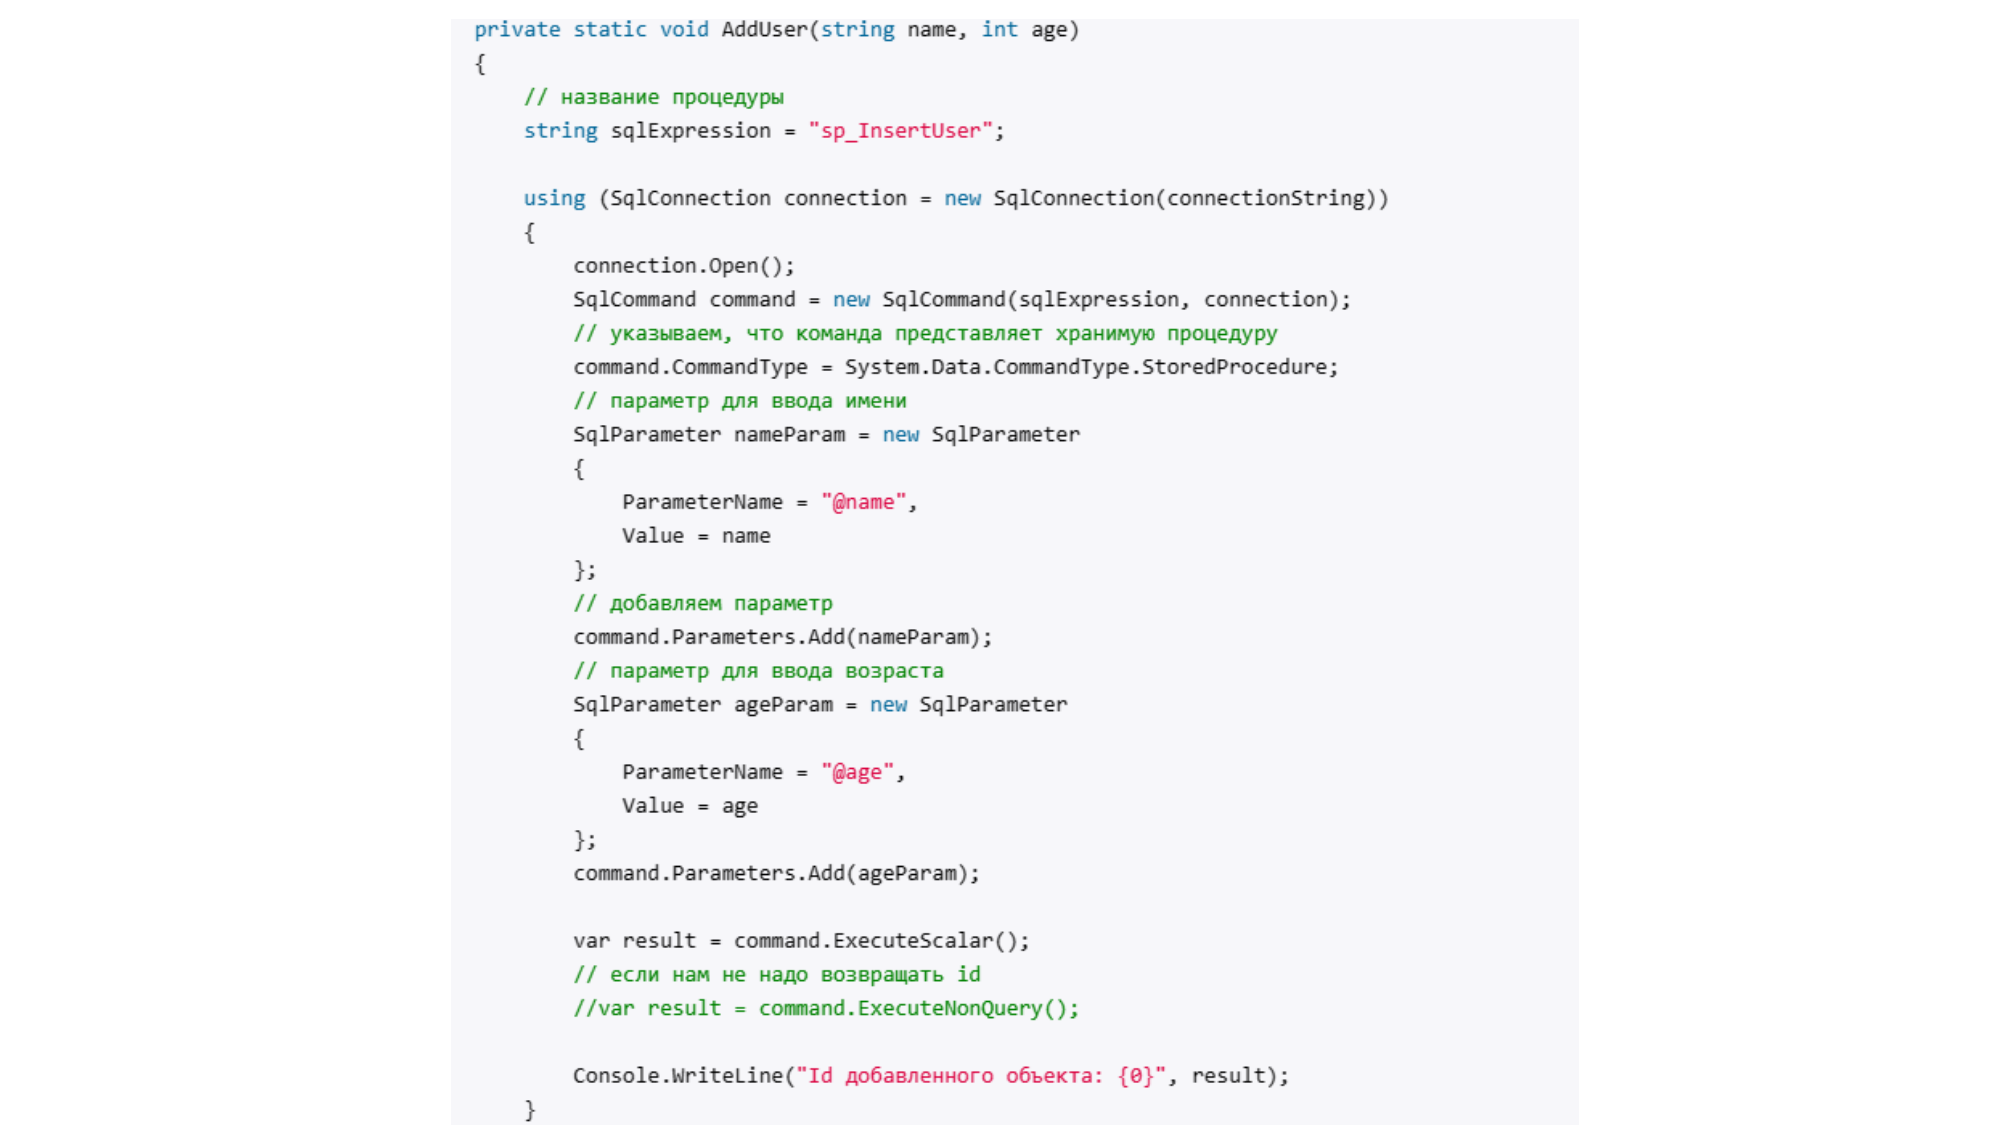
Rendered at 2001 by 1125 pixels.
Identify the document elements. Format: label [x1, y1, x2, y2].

picture [451, 19, 1579, 1125]
